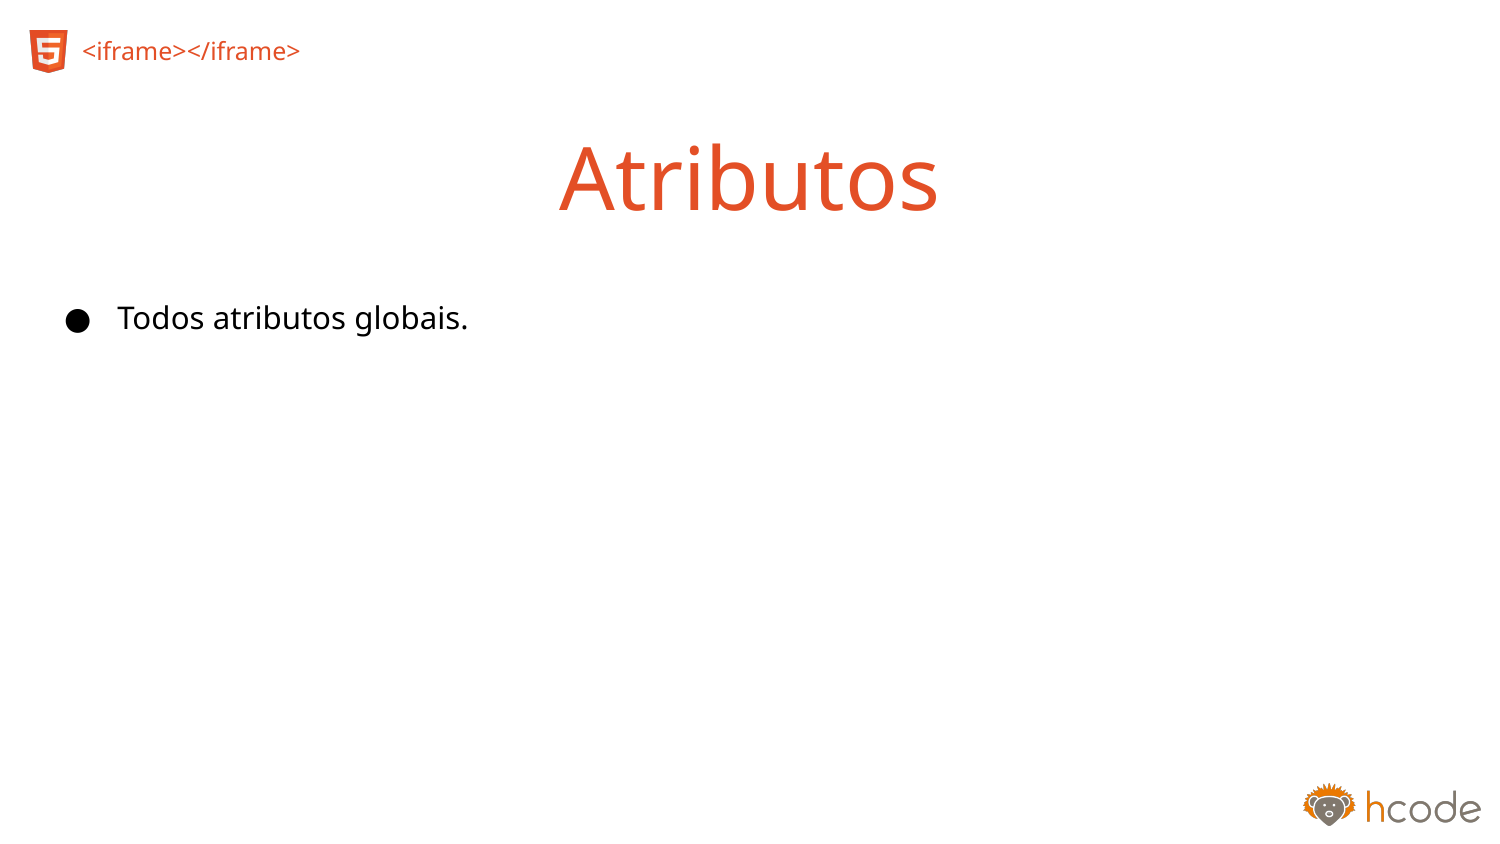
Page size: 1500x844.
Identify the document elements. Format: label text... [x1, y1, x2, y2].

text_box <iframe></iframe> [67, 20, 1445, 84]
picture [27, 30, 70, 73]
text_box Todos atributos globais. [27, 264, 1471, 755]
picture [1303, 783, 1482, 827]
text_box Atributos [107, 108, 1393, 237]
